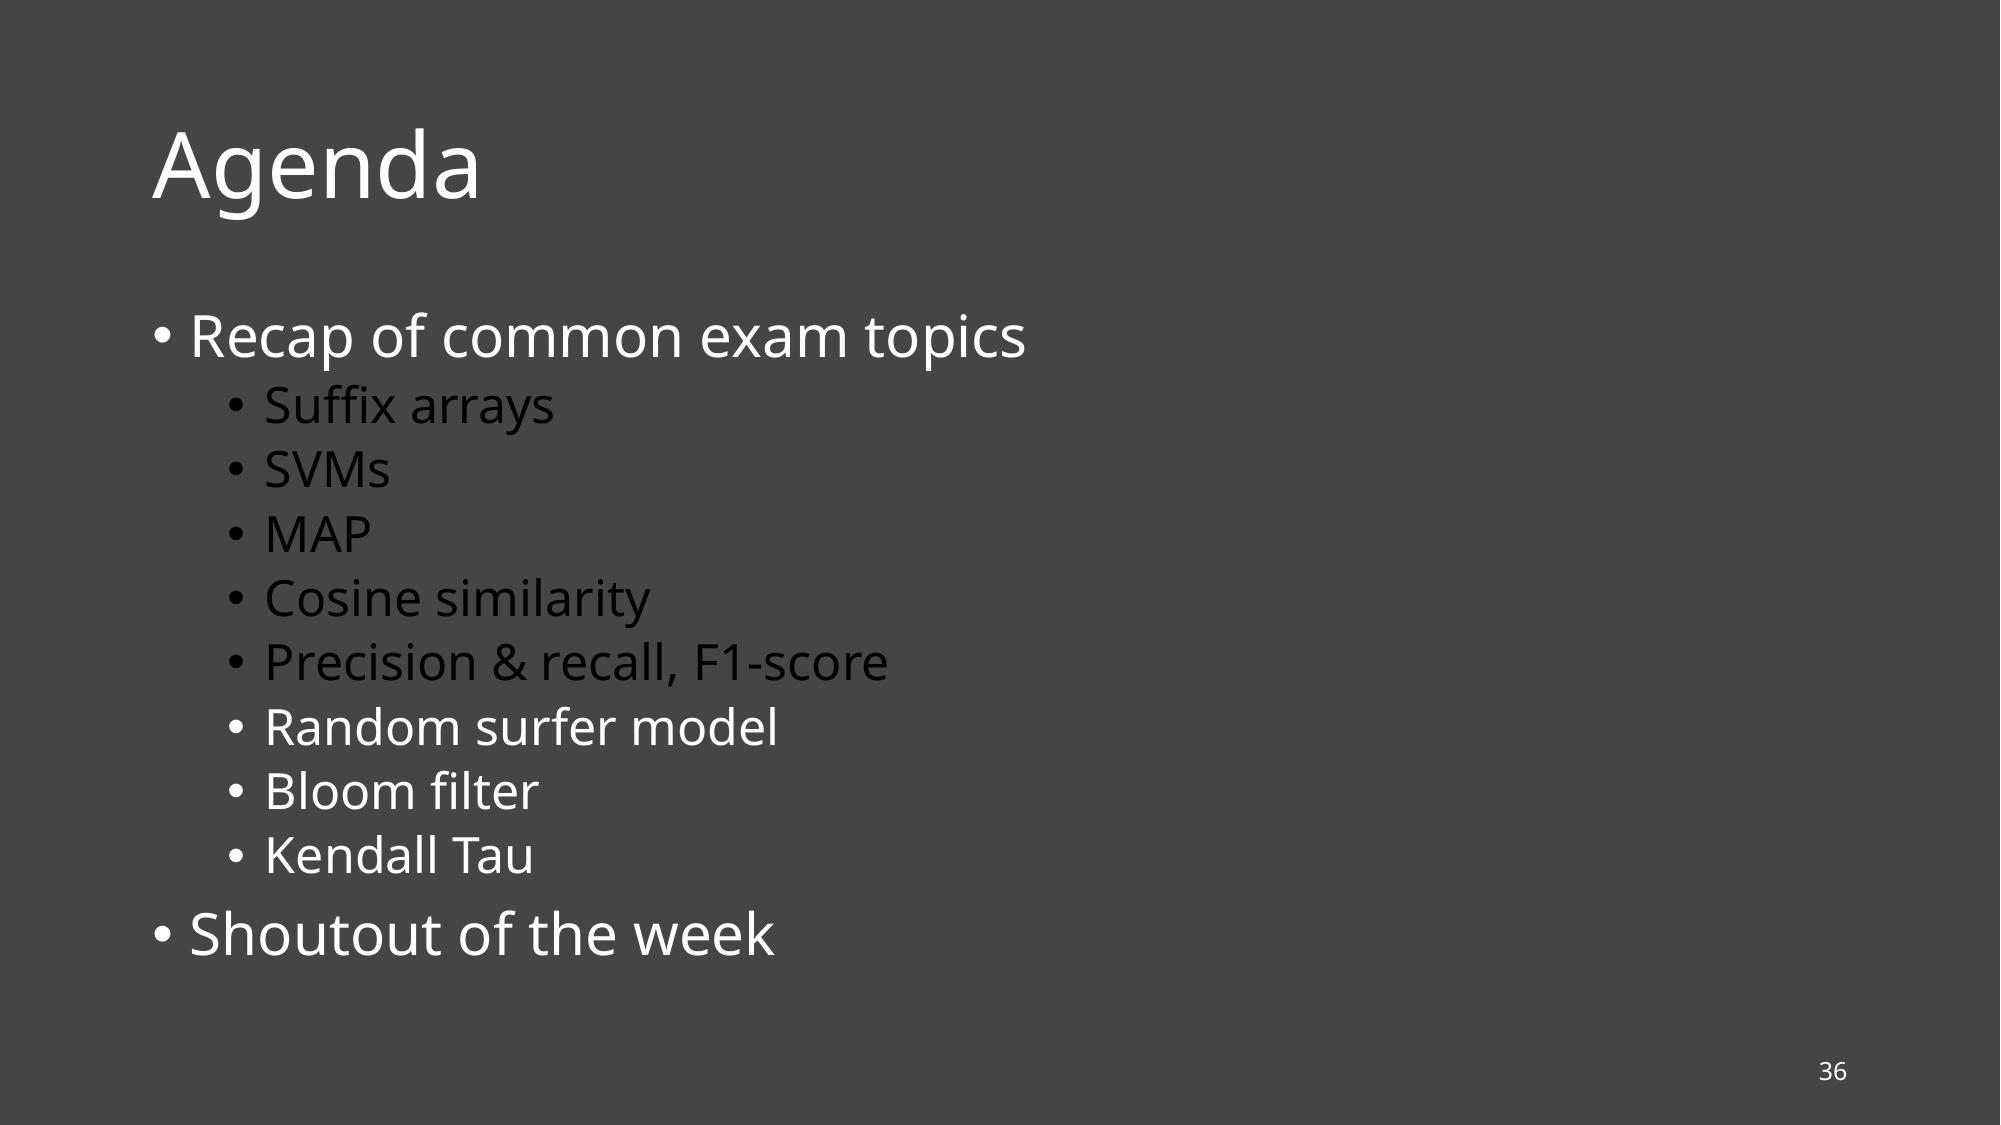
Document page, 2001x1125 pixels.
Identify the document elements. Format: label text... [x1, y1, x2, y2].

list Recap of common exam topics Suffix arrays SVMs MAP Cosine similarity Precision & recall, F1-score Random surfer model Bloom filter Kendall Tau Shoutout of the week [137, 299, 1863, 1014]
slide_number 36 [1412, 1042, 1863, 1103]
title Agenda [137, 59, 1863, 278]
